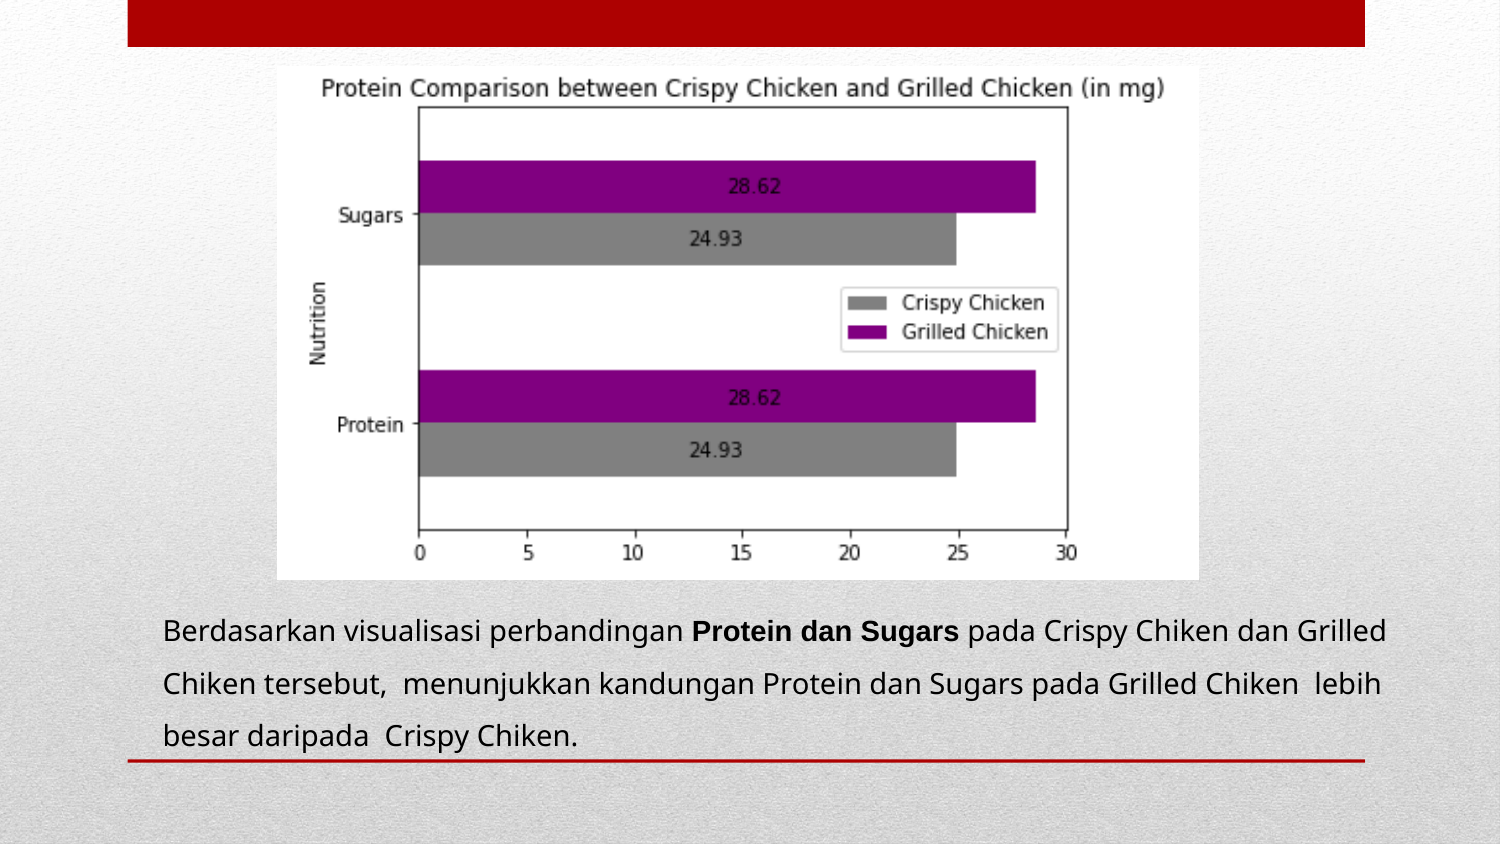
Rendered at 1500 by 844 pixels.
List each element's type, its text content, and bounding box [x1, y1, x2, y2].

picture [276, 65, 1200, 581]
text_box Berdasarkan visualisasi perbandingan Protein dan Sugars pada Crispy Chiken dan Grilled Chiken tersebut, menunjukkan kandungan Protein dan Sugars pada Grilled Chiken lebih besar daripada Crispy Chiken. [147, 579, 1412, 824]
